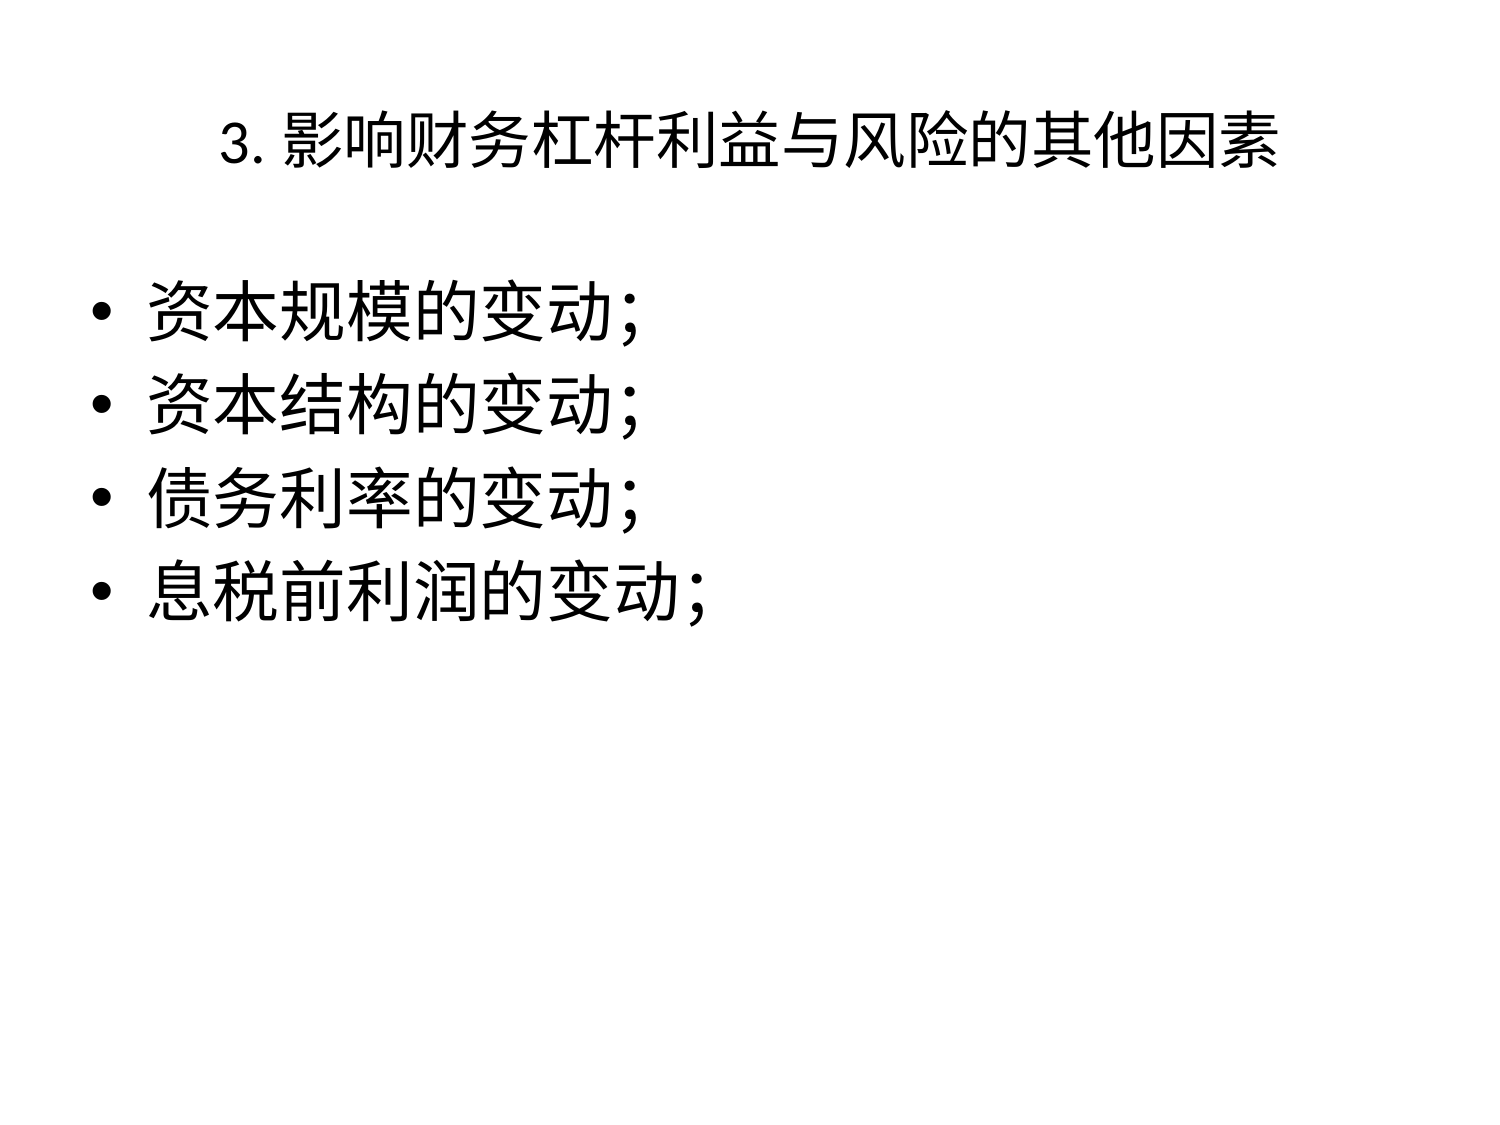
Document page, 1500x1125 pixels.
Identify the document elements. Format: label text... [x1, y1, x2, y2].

list 资本规模的变动； 资本结构的变动； 债务利率的变动； 息税前利润的变动； [75, 262, 1425, 1005]
title 3.影响财务杠杆利益与风险的其他因素 [75, 45, 1425, 233]
